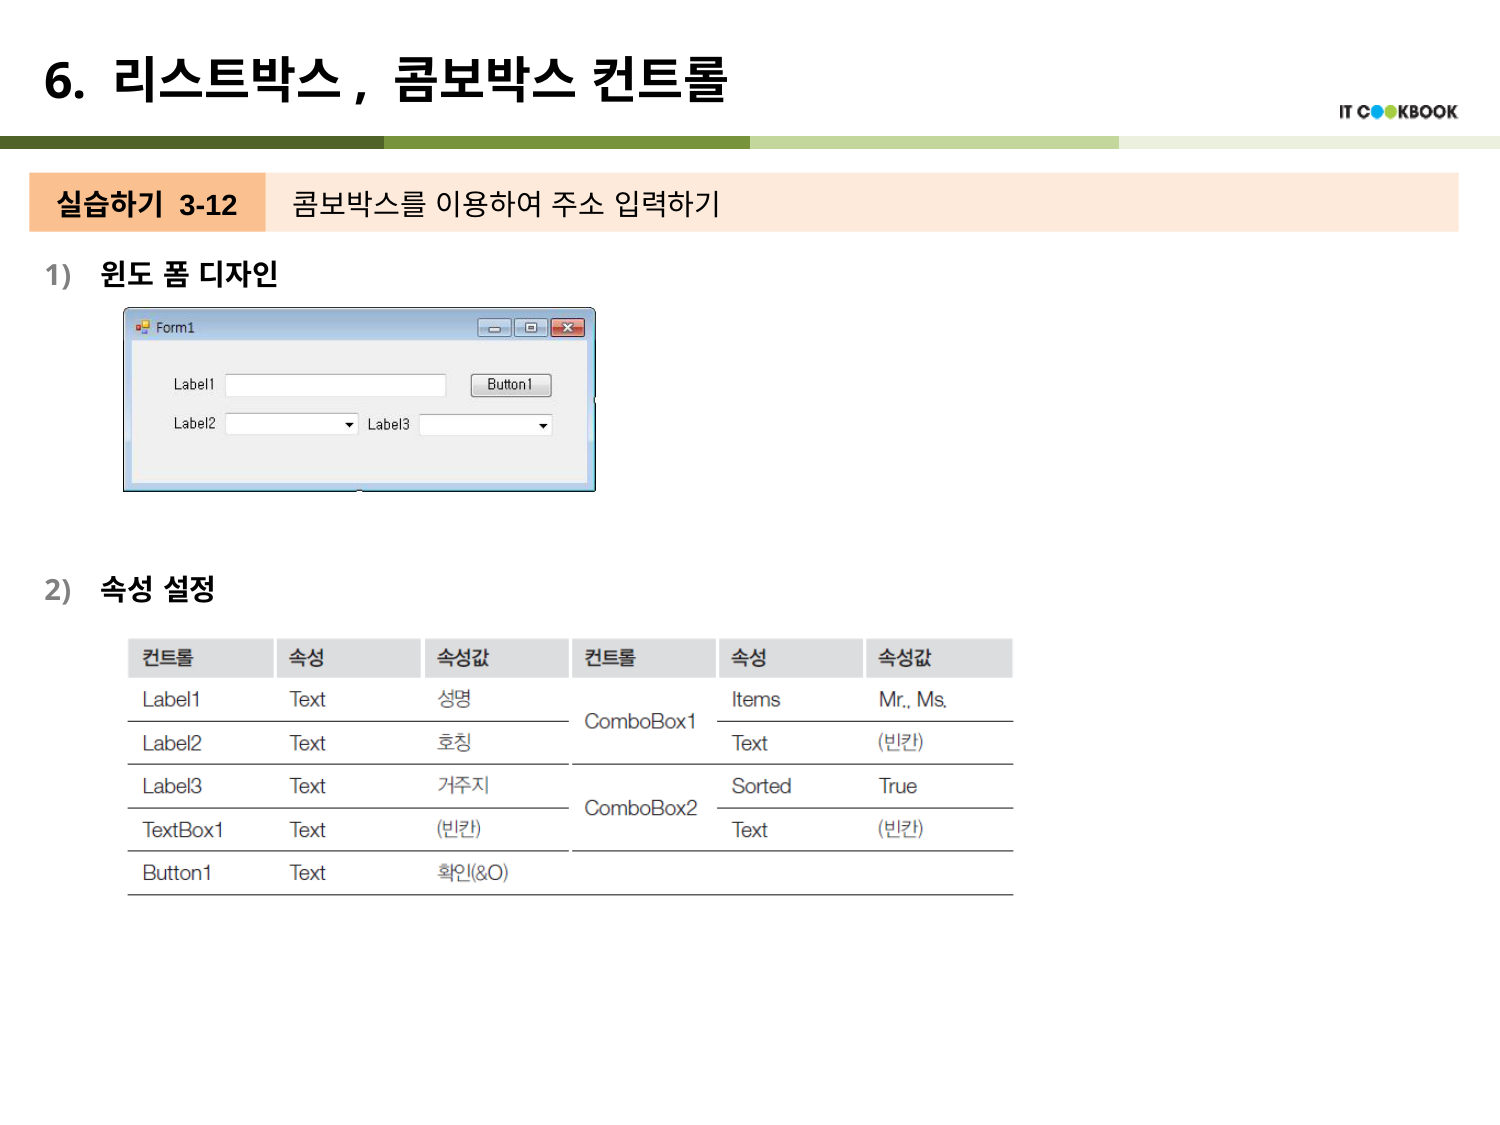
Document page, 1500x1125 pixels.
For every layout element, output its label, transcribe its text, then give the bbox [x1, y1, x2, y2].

picture [123, 307, 597, 492]
title 6. 리스트박스, 콤보박스 컨트롤 [29, 32, 1312, 124]
picture [1340, 105, 1459, 120]
picture [120, 633, 1020, 903]
text_box 콤보박스를 이용하여 주소 입력하기 [277, 144, 739, 263]
list 윈도 폼 디자인 속성 설정 [29, 231, 1459, 1095]
text_box 실습하기 3-12 [41, 144, 248, 263]
